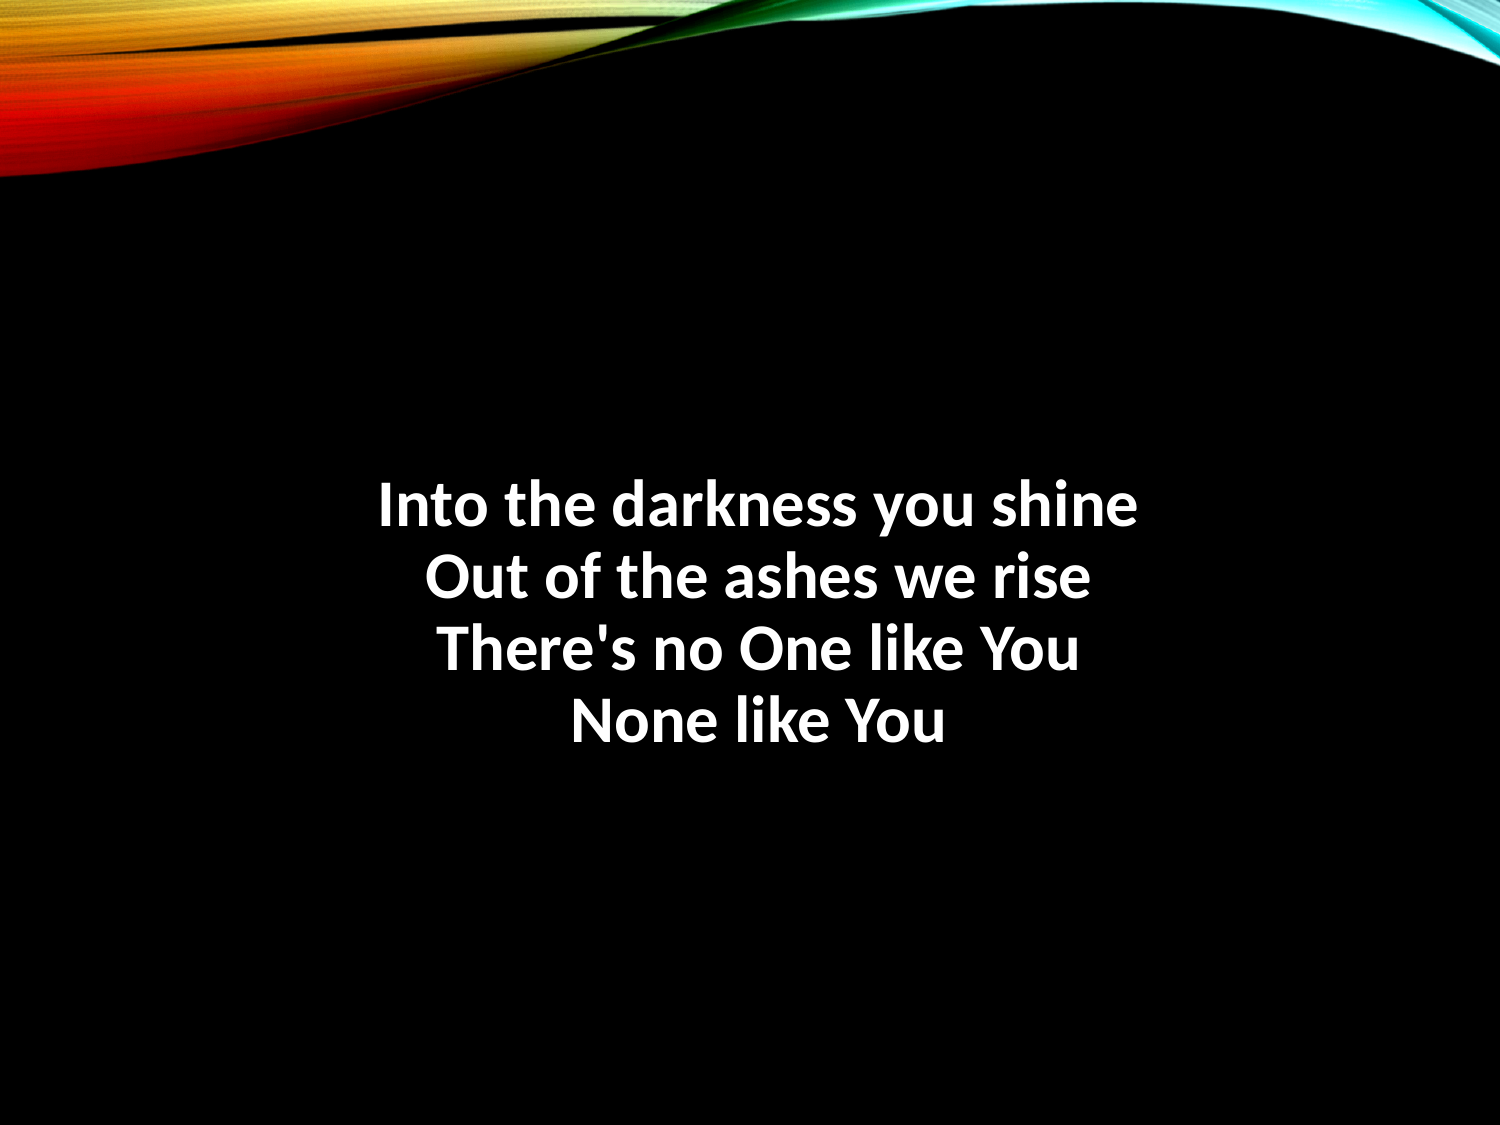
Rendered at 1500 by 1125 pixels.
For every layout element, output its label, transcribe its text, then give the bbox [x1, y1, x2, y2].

list Into the darkness you shine Out of the ashes we rise There's no One like You None like You [97, 360, 1403, 1028]
picture [0, 0, 1500, 178]
